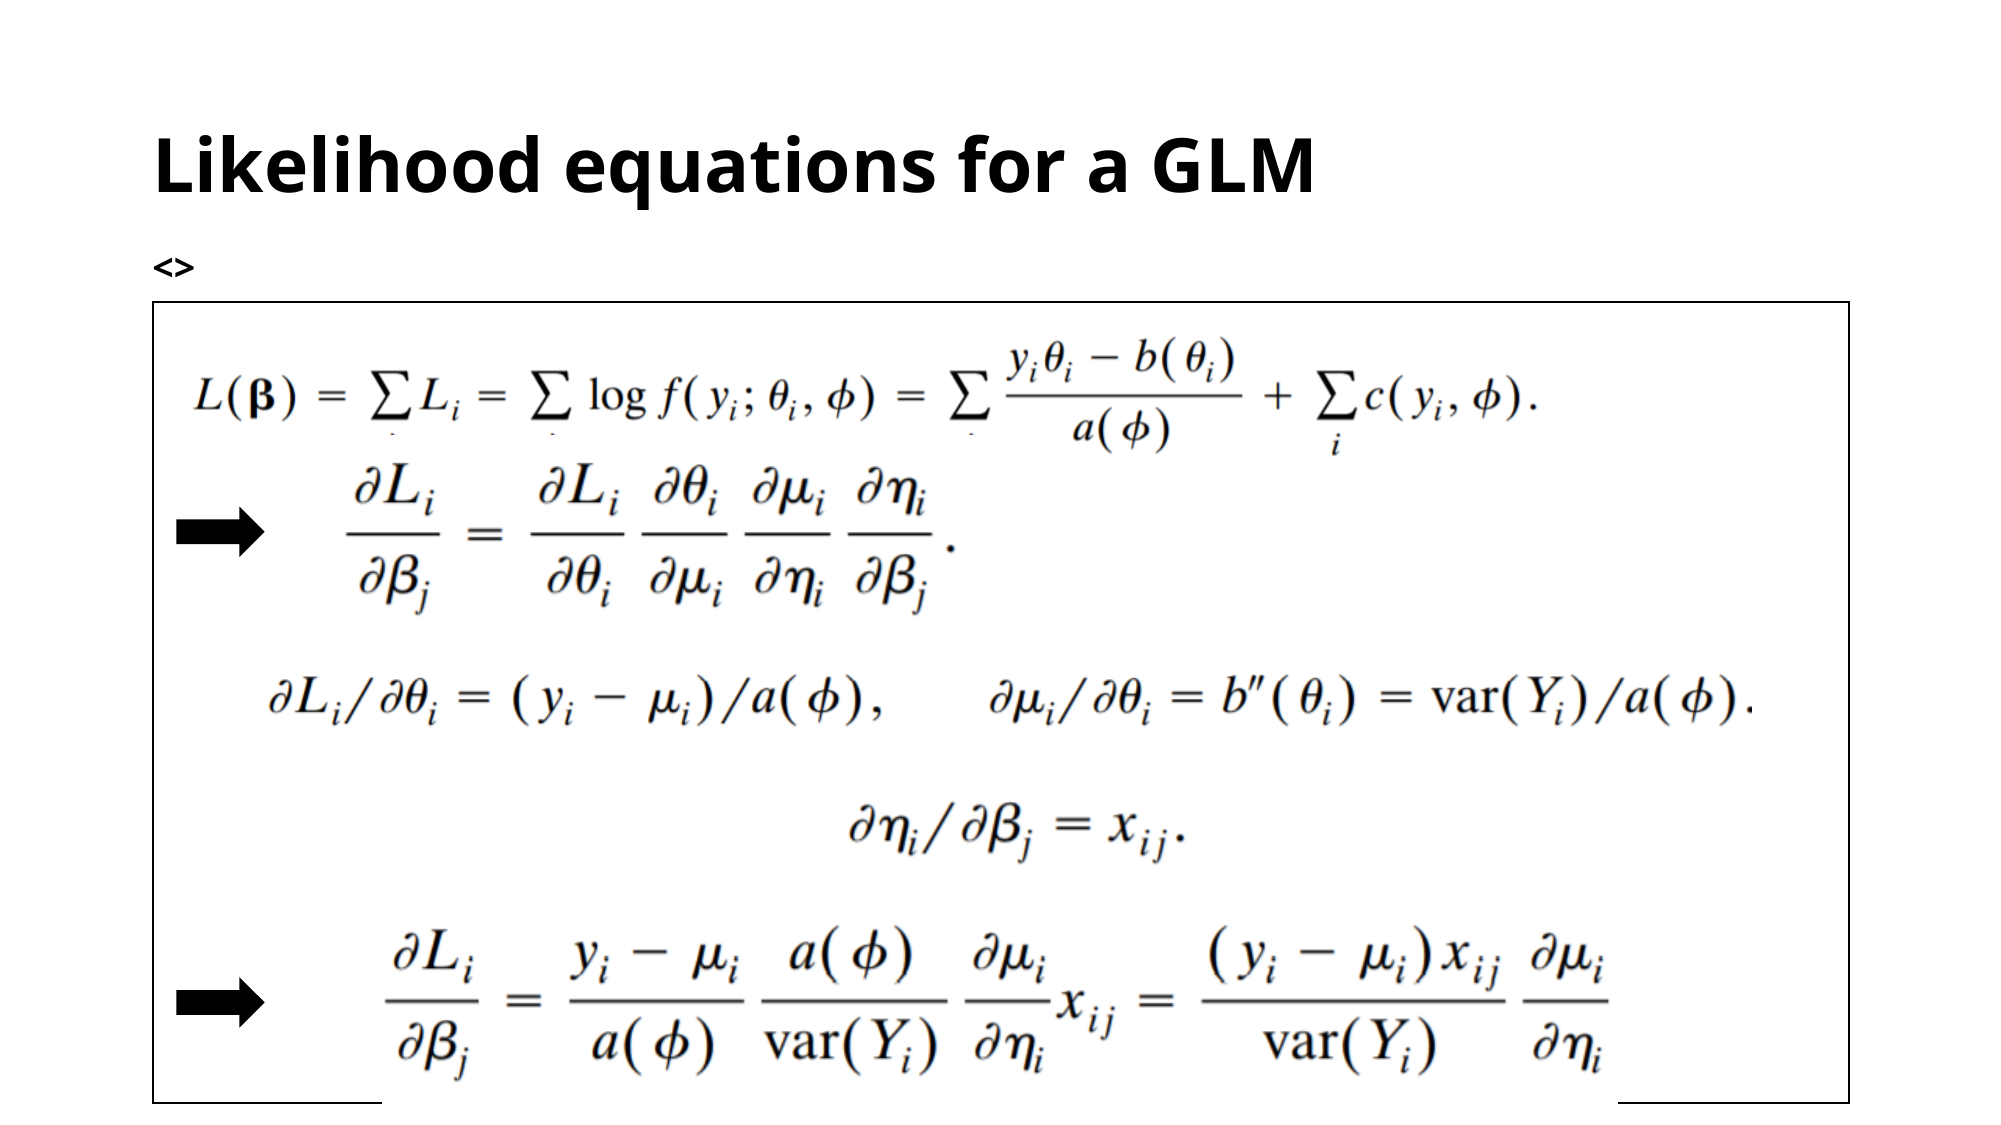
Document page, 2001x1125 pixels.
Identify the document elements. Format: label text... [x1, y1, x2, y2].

text_box [152, 301, 1850, 1104]
picture [381, 760, 1618, 1104]
text_box [176, 977, 265, 1028]
title Likelihood equations for a GLM [137, 59, 1863, 278]
picture [177, 326, 1752, 749]
text_box [176, 506, 265, 557]
